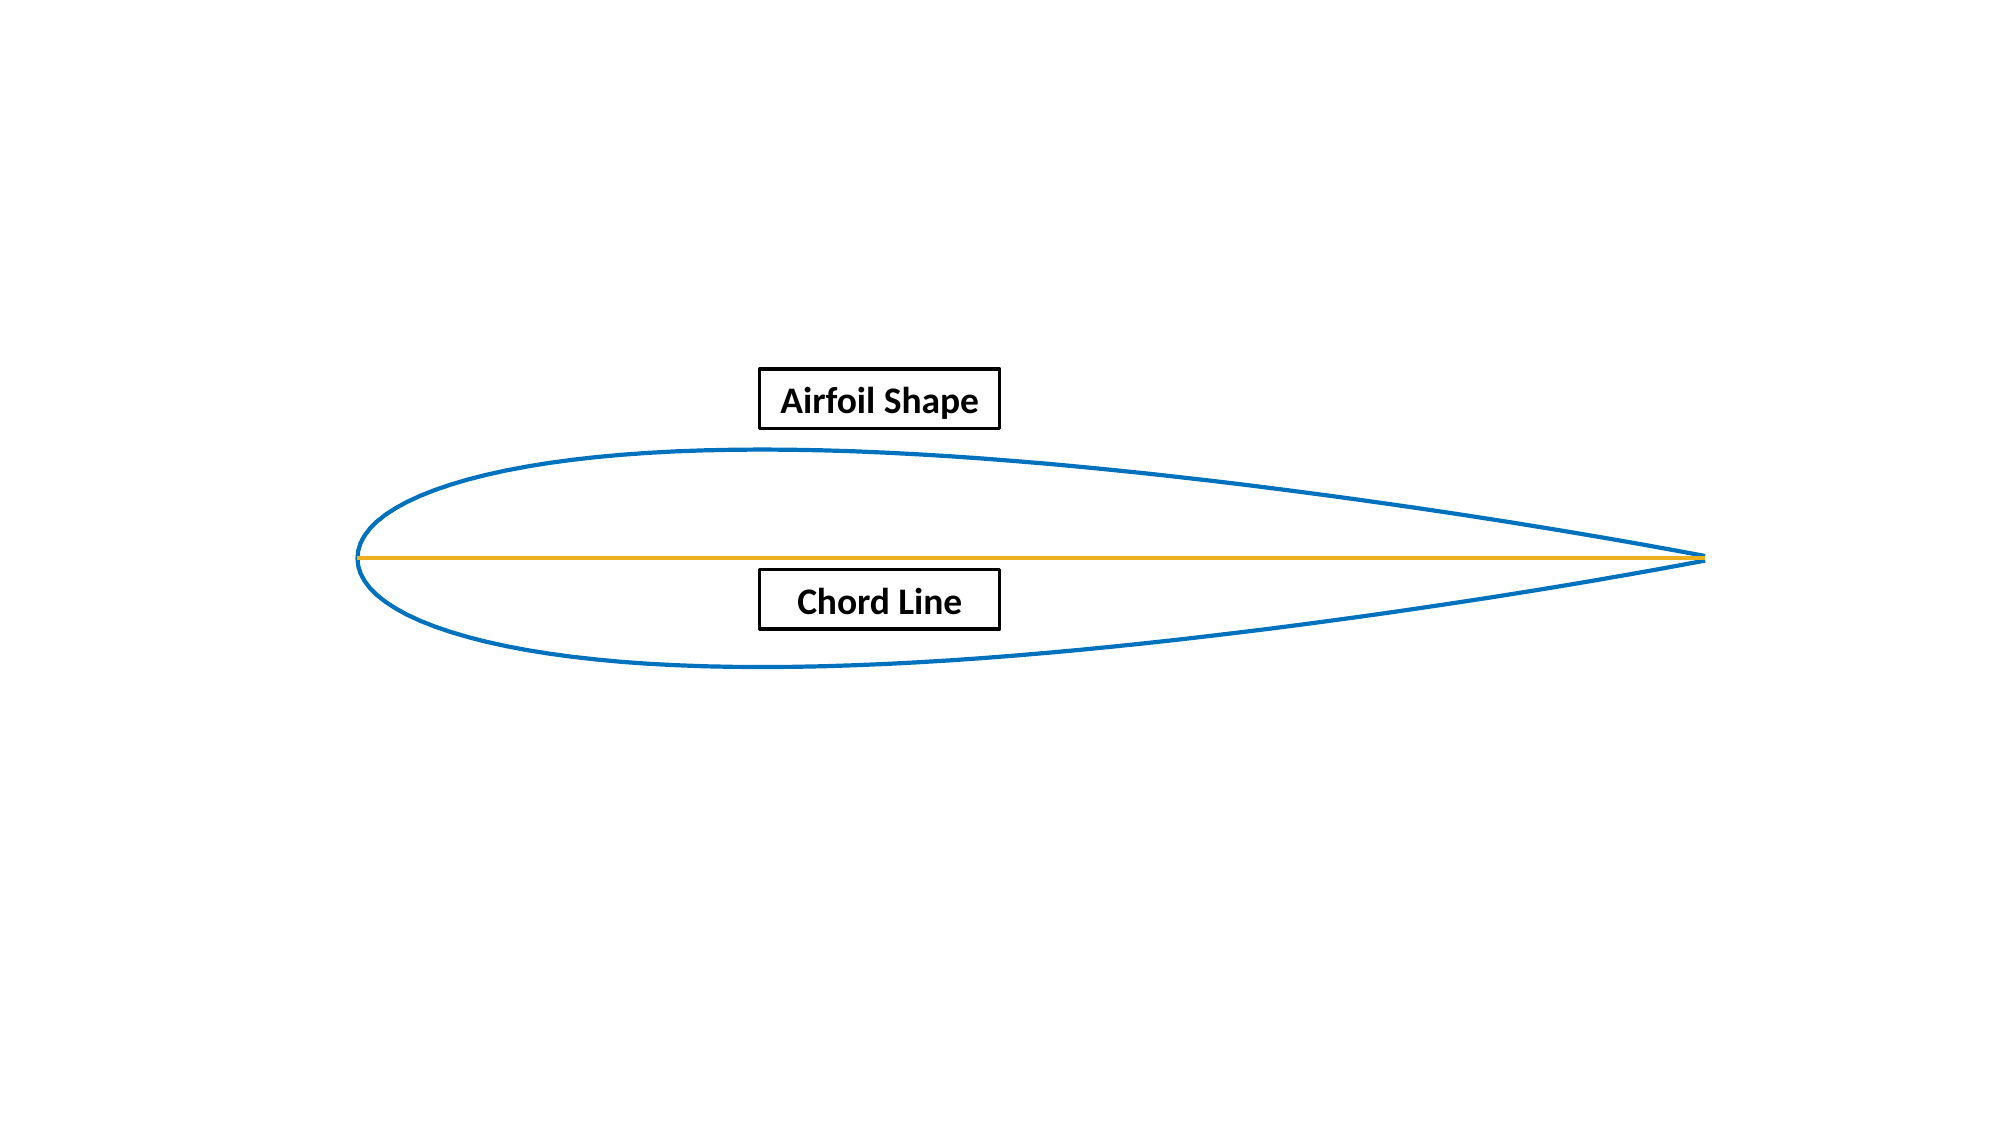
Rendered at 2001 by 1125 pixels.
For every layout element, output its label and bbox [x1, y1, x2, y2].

text_box [131, 369, 1869, 696]
